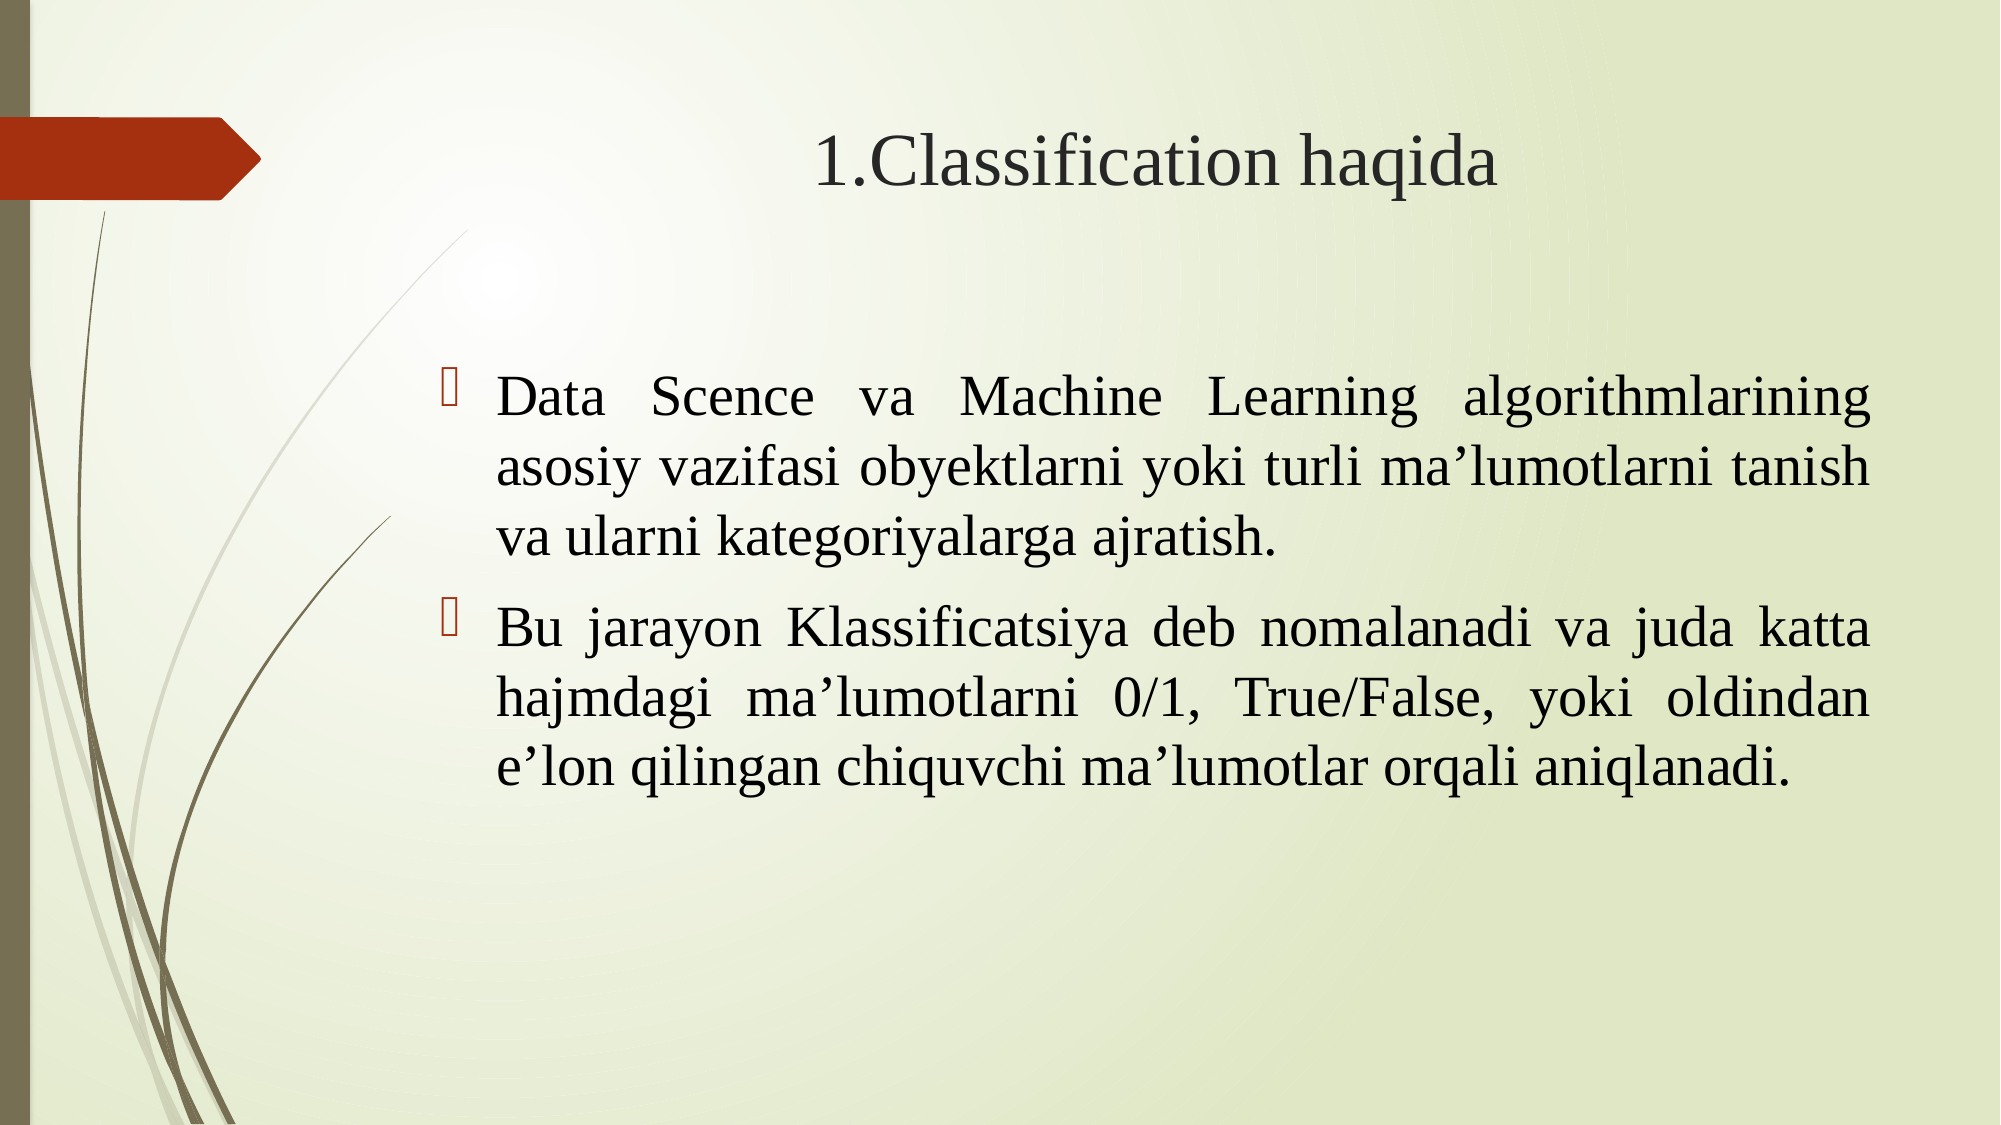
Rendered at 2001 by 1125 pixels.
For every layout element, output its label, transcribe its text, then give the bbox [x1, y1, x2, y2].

title 1.Classification haqida [425, 102, 1888, 313]
list Data Scence va Machine Learning algorithmlarining asosiy vazifasi obyektlarni yoki turli ma’lumotlarni tanish va ularni kategoriyalarga ajratish. Bu jarayon Klassificatsiya deb nomalanadi va juda katta hajmdagi ma’lumotlarni 0/1, True/False, yoki oldindan e’lon qilingan chiquvchi ma’lumotlar orqali aniqlanadi. [424, 350, 1888, 970]
